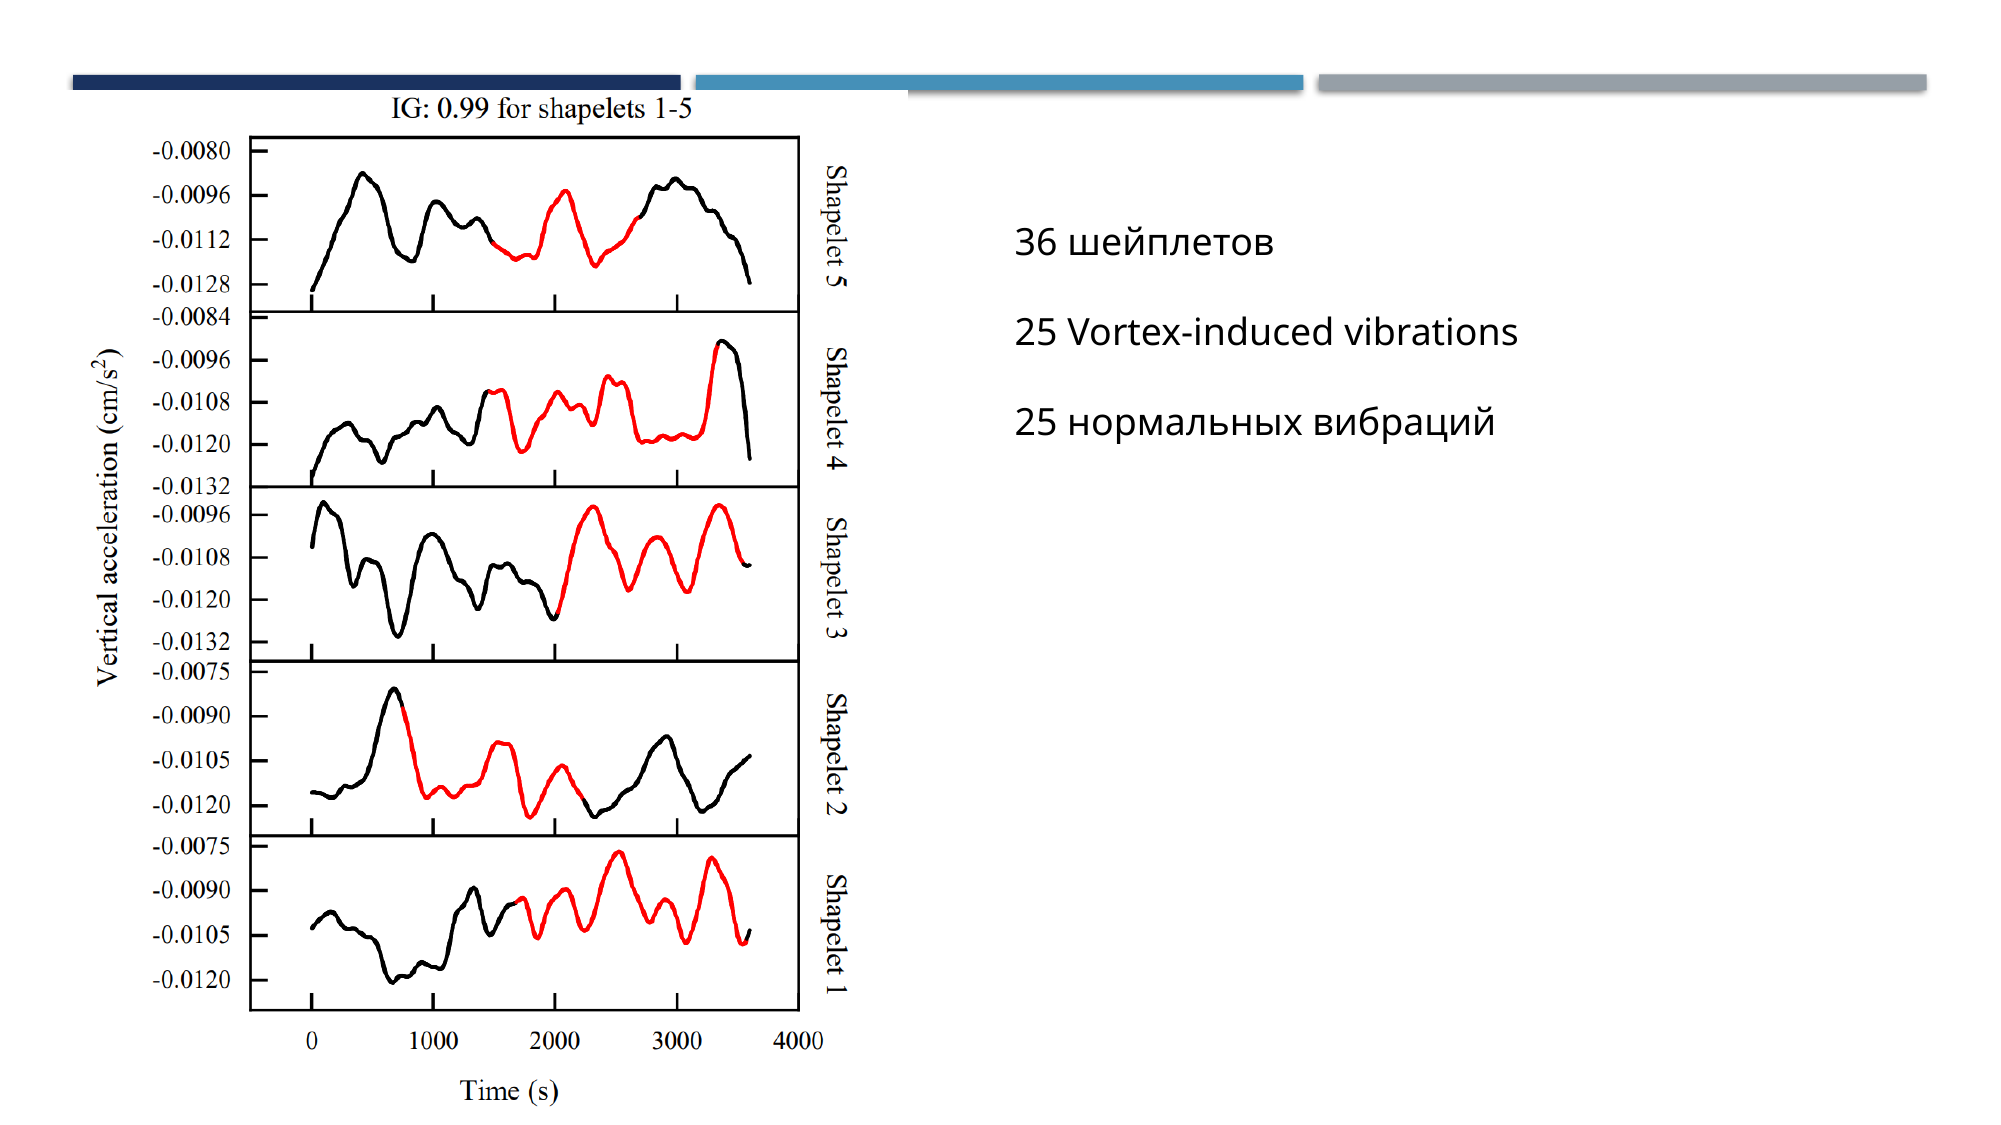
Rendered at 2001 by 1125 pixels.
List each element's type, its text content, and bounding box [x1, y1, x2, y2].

picture [62, 90, 909, 1125]
text_box 36 шейплетов 25 Vortex-induced vibrations 25 нормальных вибраций [999, 210, 1699, 451]
